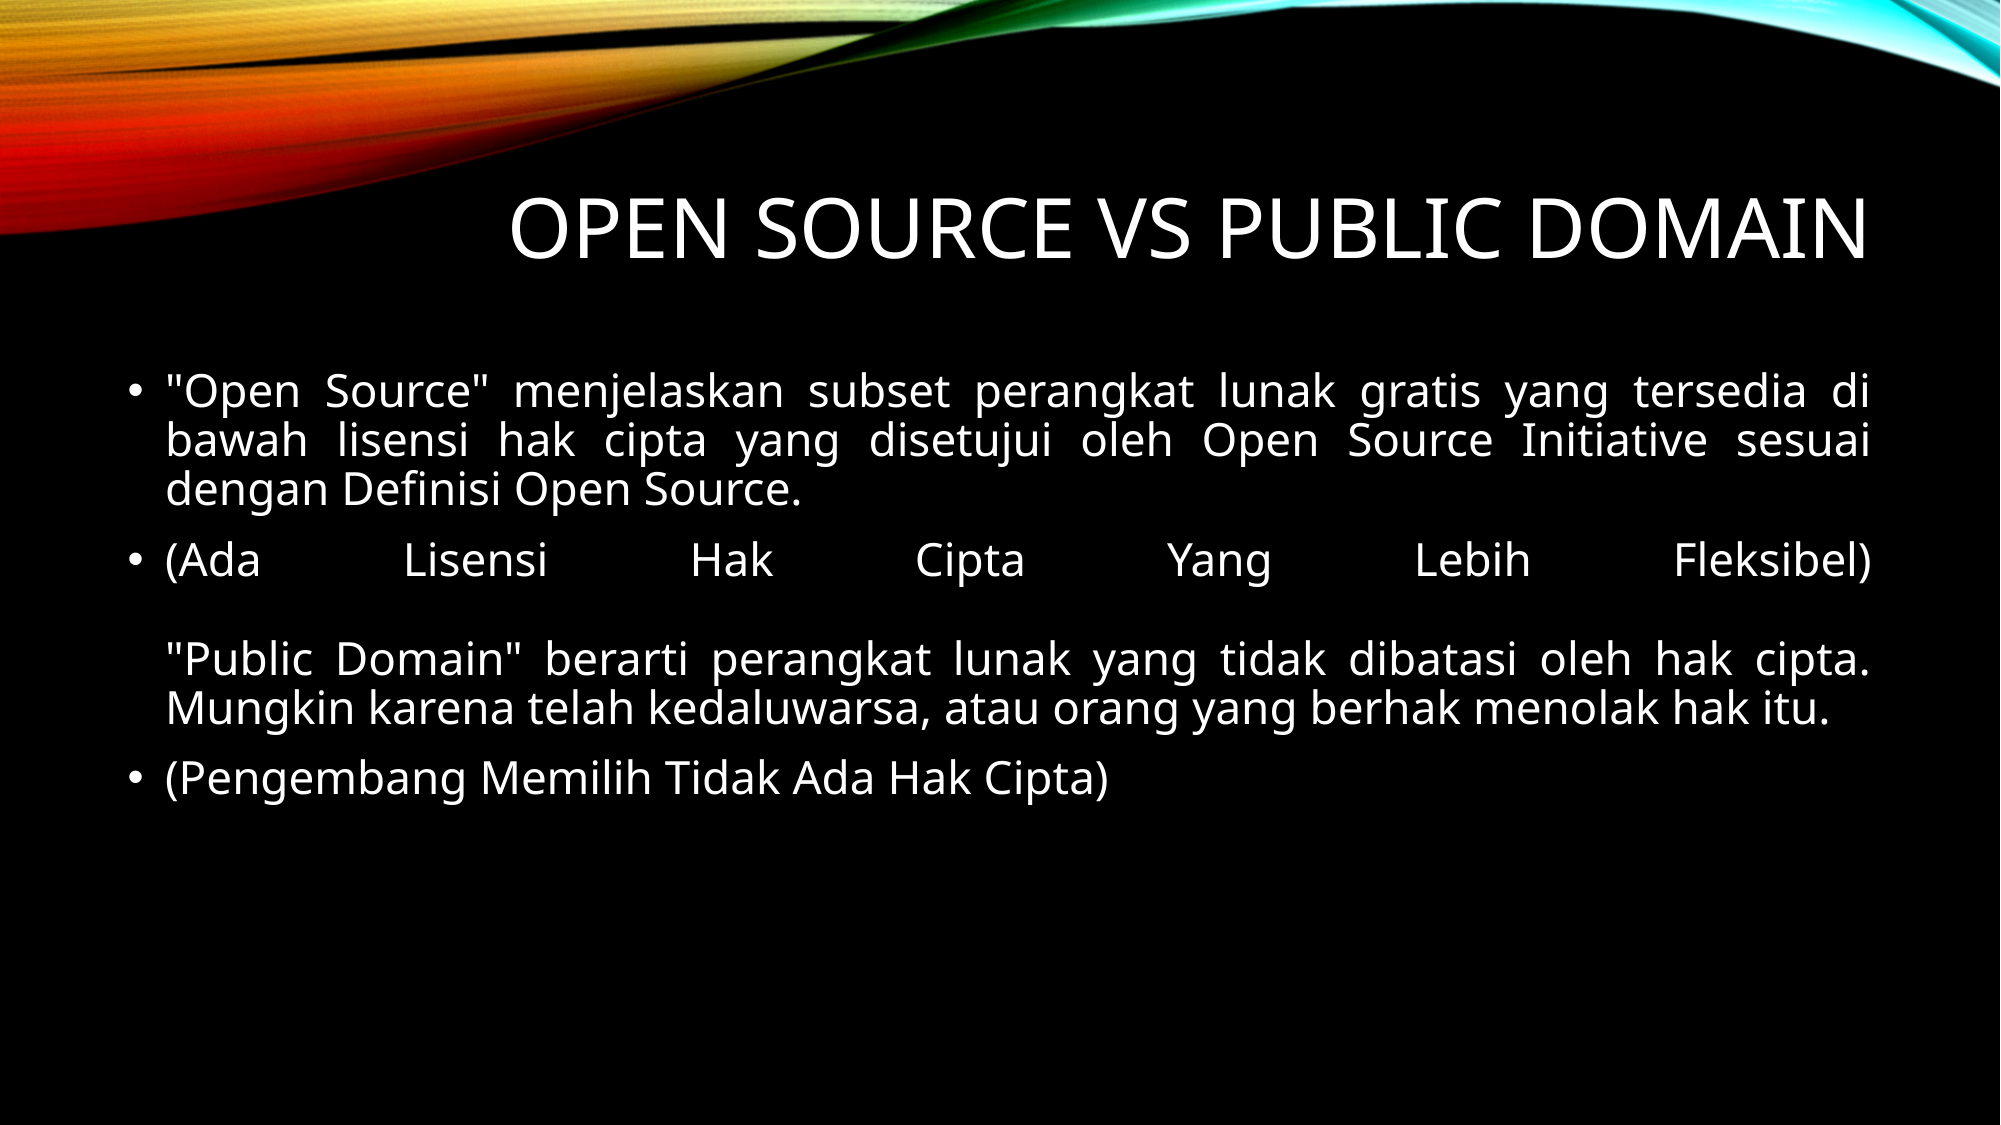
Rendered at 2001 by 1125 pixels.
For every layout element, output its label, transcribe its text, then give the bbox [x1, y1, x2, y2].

picture [0, 0, 2000, 237]
title Open source vs public domain [474, 125, 1888, 338]
list "Open Source" menjelaskan subset perangkat lunak gratis yang tersedia di bawah lisensi hak cipta yang disetujui oleh Open Source Initiative sesuai dengan Definisi Open Source. (Ada Lisensi Hak Cipta Yang Lebih Fleksibel) "Public Domain" berarti perangkat lunak yang tidak dibatasi oleh hak cipta. Mungkin karena telah kedaluwarsa, atau orang yang berhak menolak hak itu. (Pengembang Memilih Tidak Ada Hak Cipta) [112, 360, 1888, 1021]
